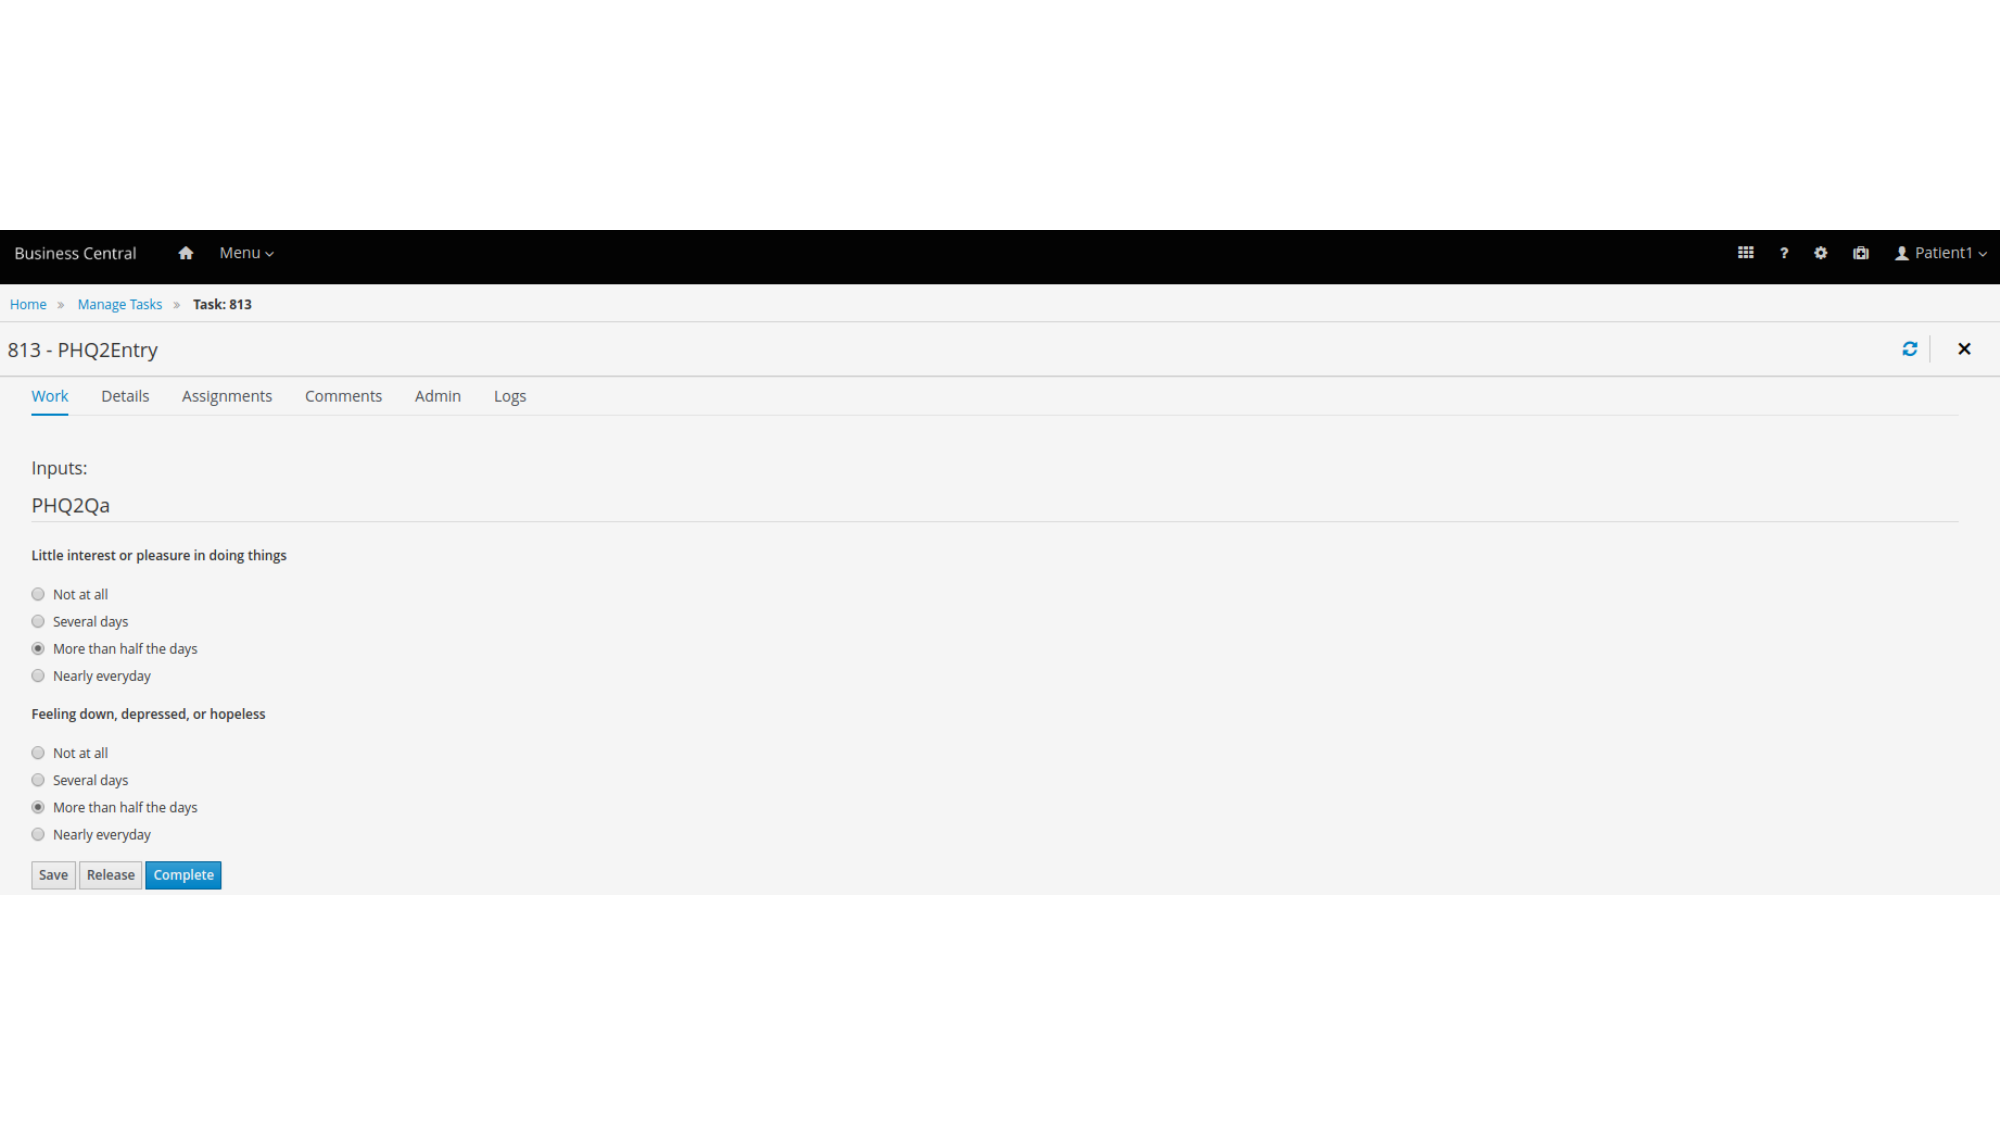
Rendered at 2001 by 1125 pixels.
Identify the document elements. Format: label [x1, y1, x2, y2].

picture [0, 230, 2000, 895]
